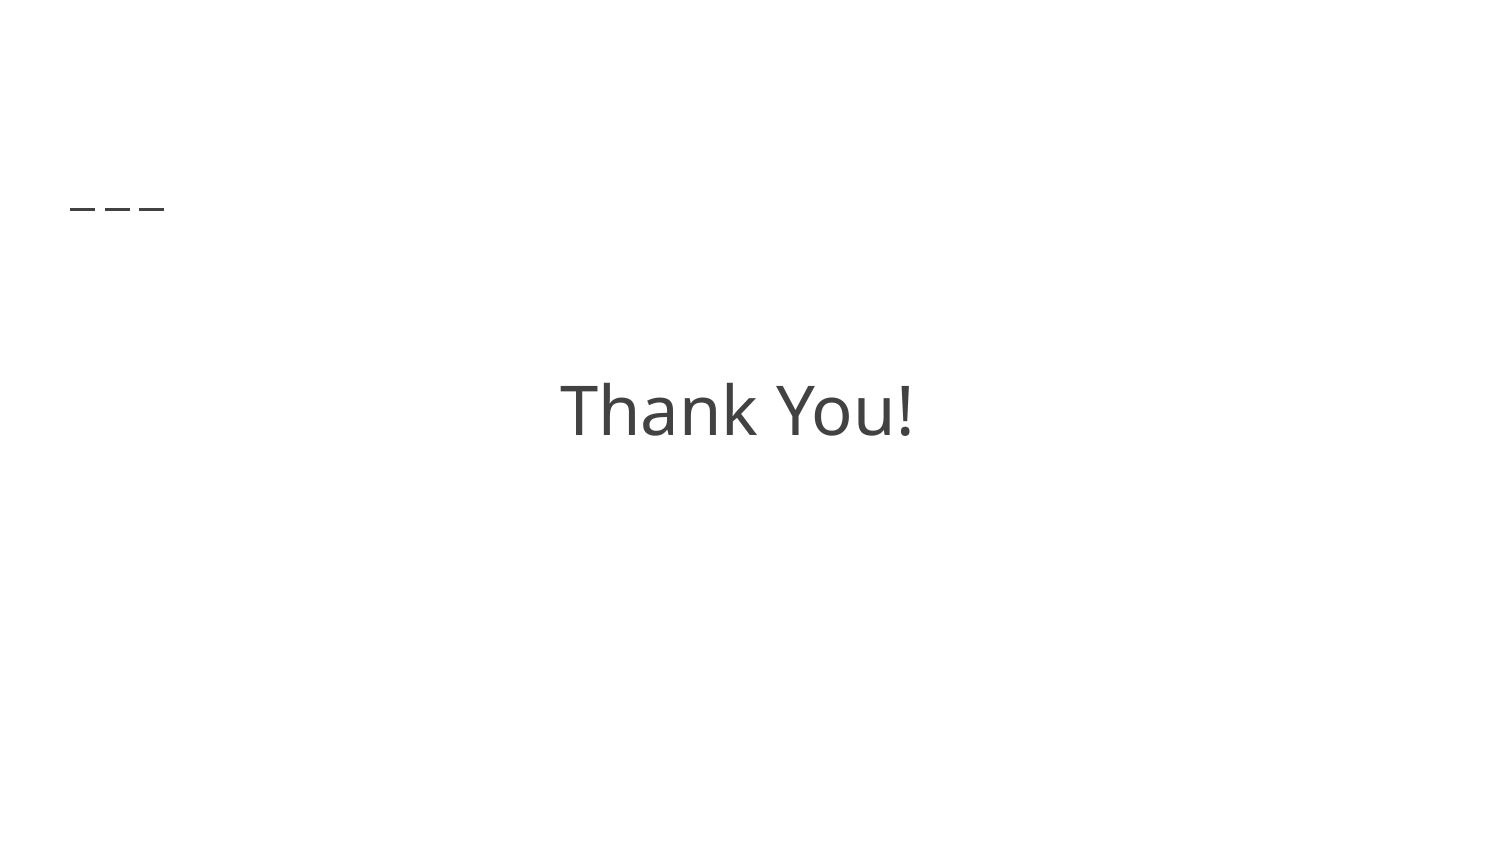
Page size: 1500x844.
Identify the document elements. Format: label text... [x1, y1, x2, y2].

title Thank You! [38, 298, 1437, 465]
